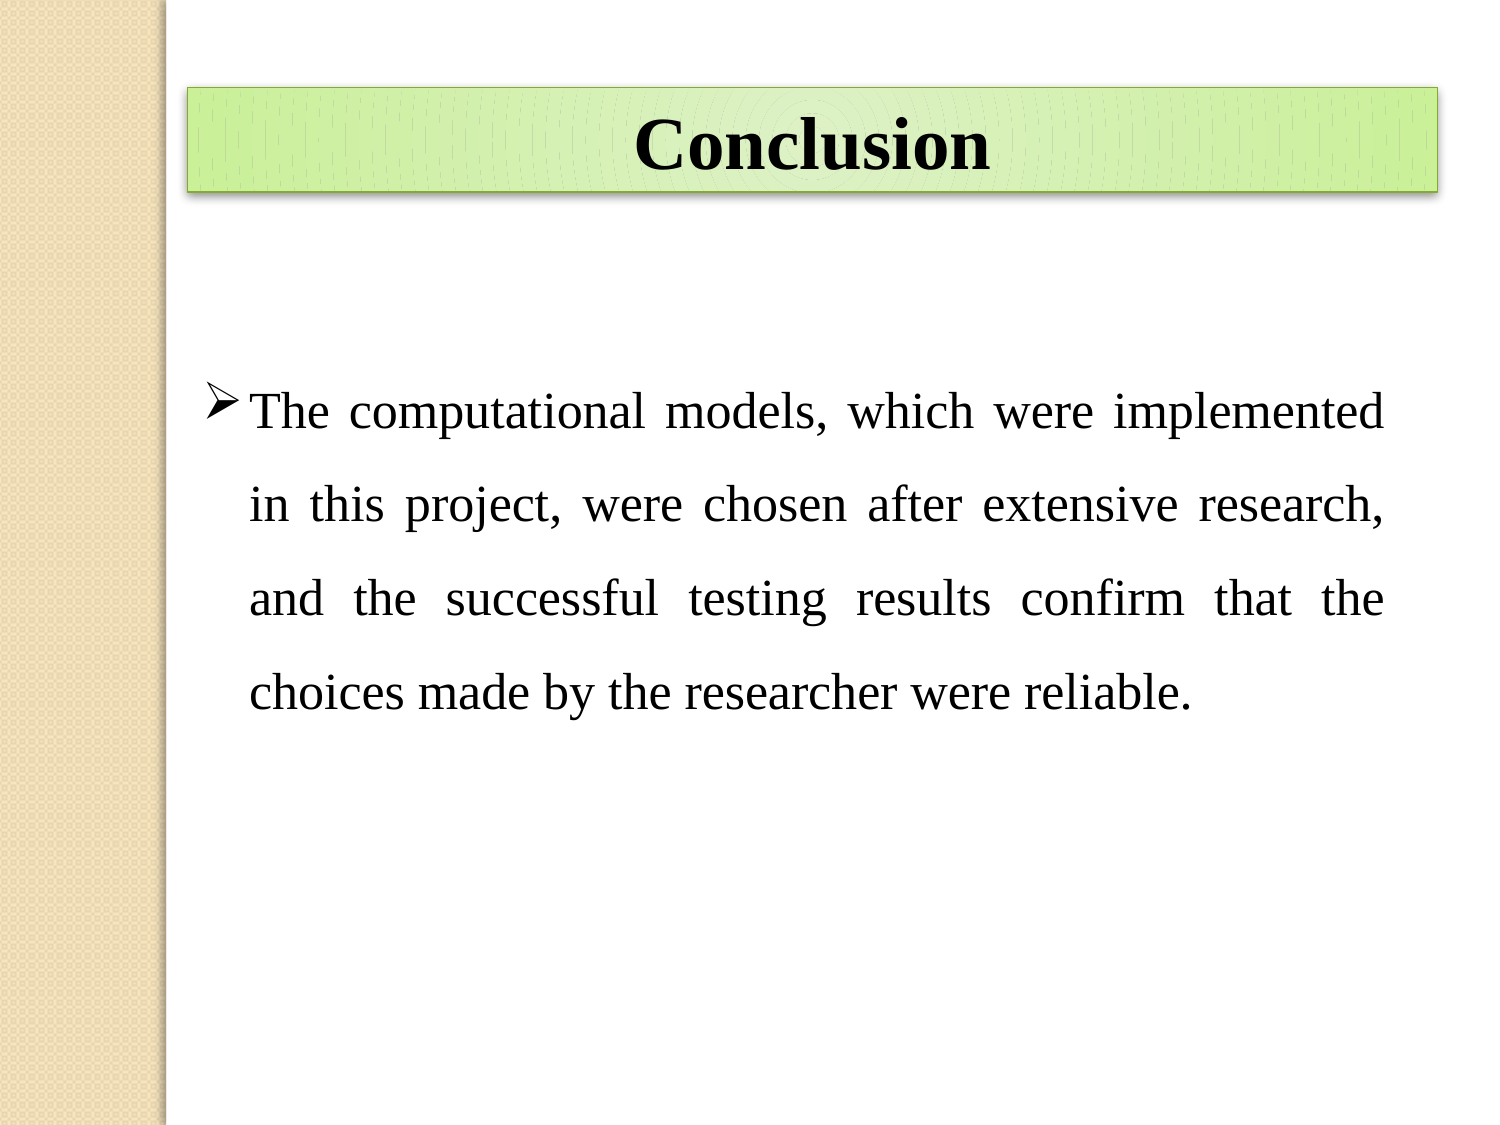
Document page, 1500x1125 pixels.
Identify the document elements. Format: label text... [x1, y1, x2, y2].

text_box Conclusion [187, 87, 1438, 193]
text_box [36, 262, 1485, 942]
text_box The computational models, which were implemented in this project, were chosen after extensive research, and the successful testing results confirm that the choices made by the researcher were reliable. [187, 337, 1400, 728]
